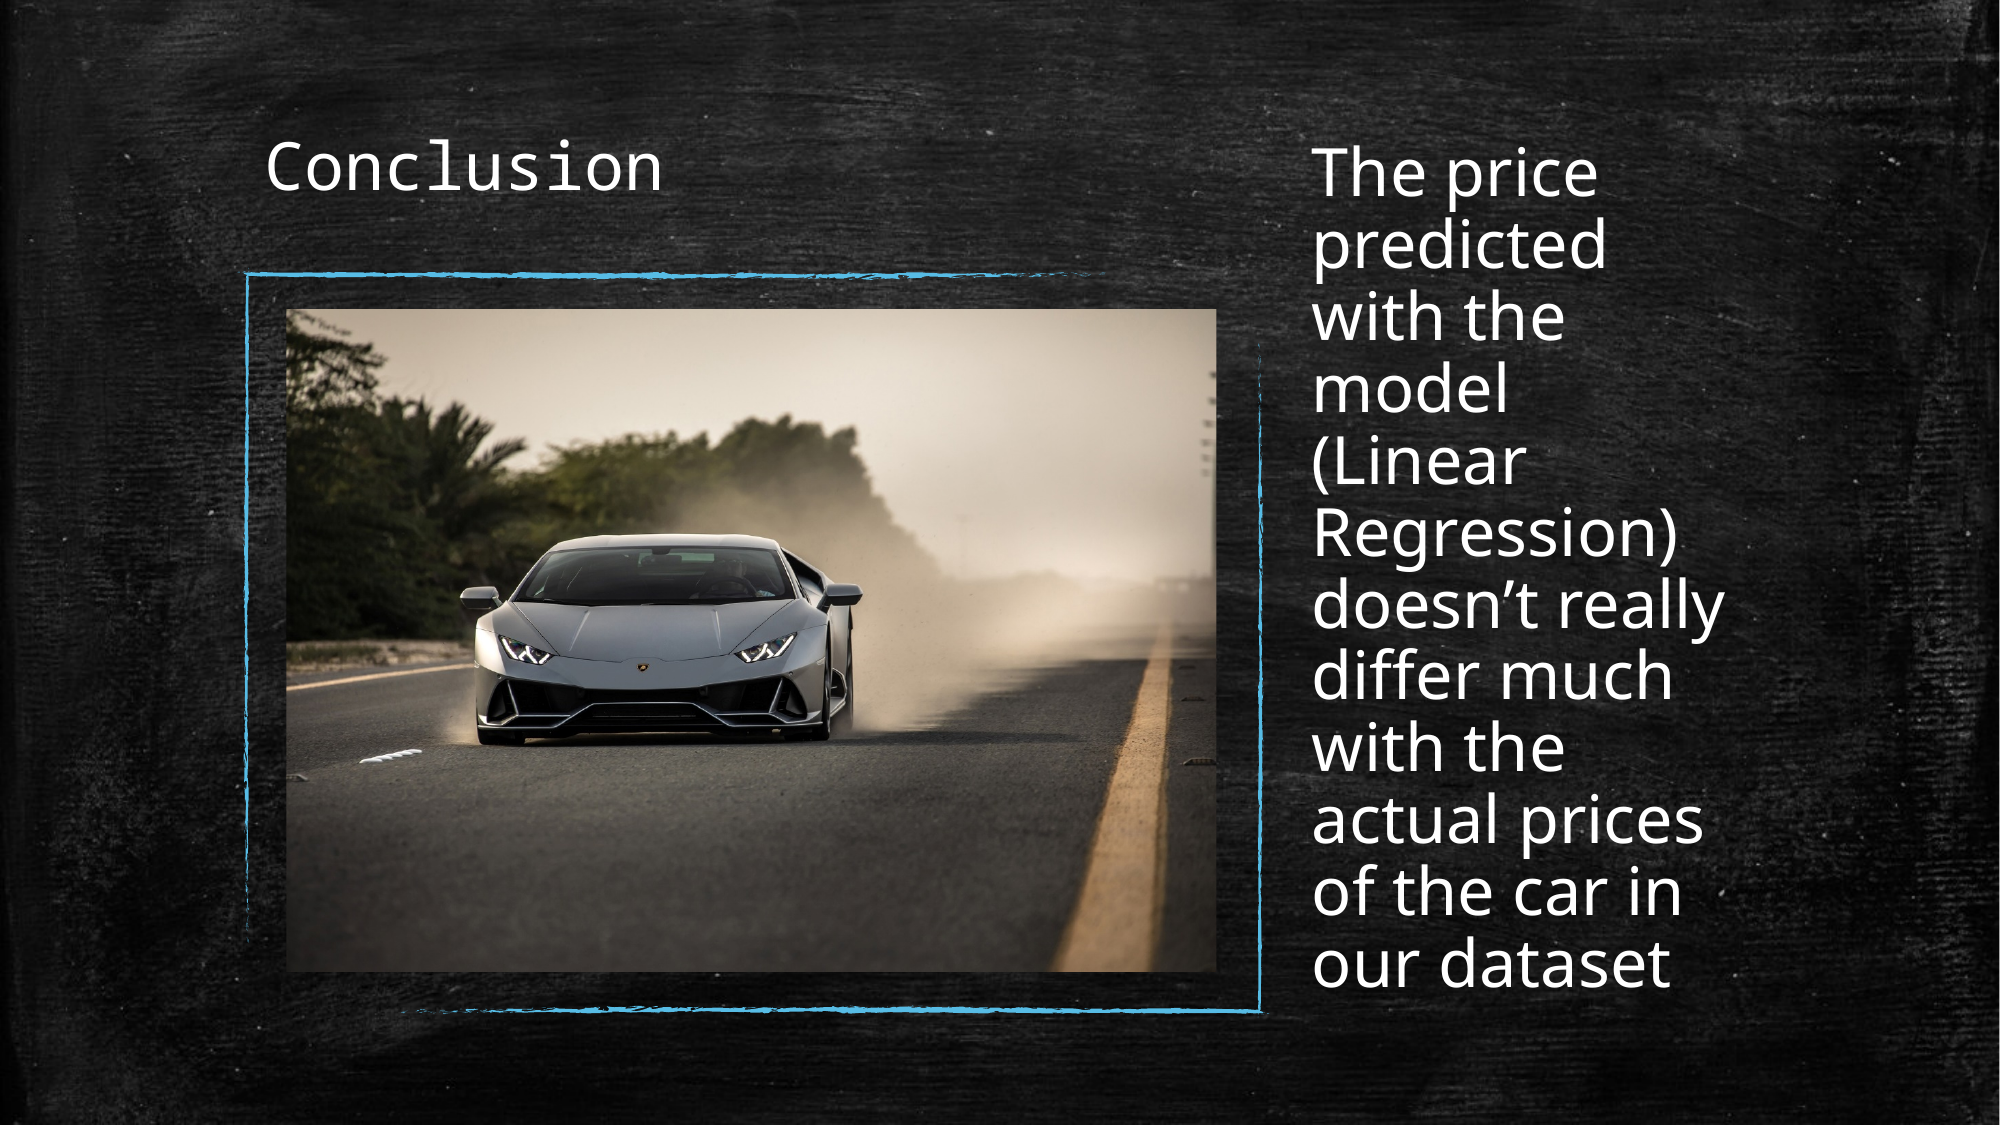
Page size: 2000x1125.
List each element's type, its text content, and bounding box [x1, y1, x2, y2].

picture [286, 309, 1217, 973]
list The price predicted with the model (Linear Regression) doesn’t really differ much with the actual prices of the car in our dataset [1296, 559, 1747, 1010]
title Conclusion [249, 45, 1750, 213]
